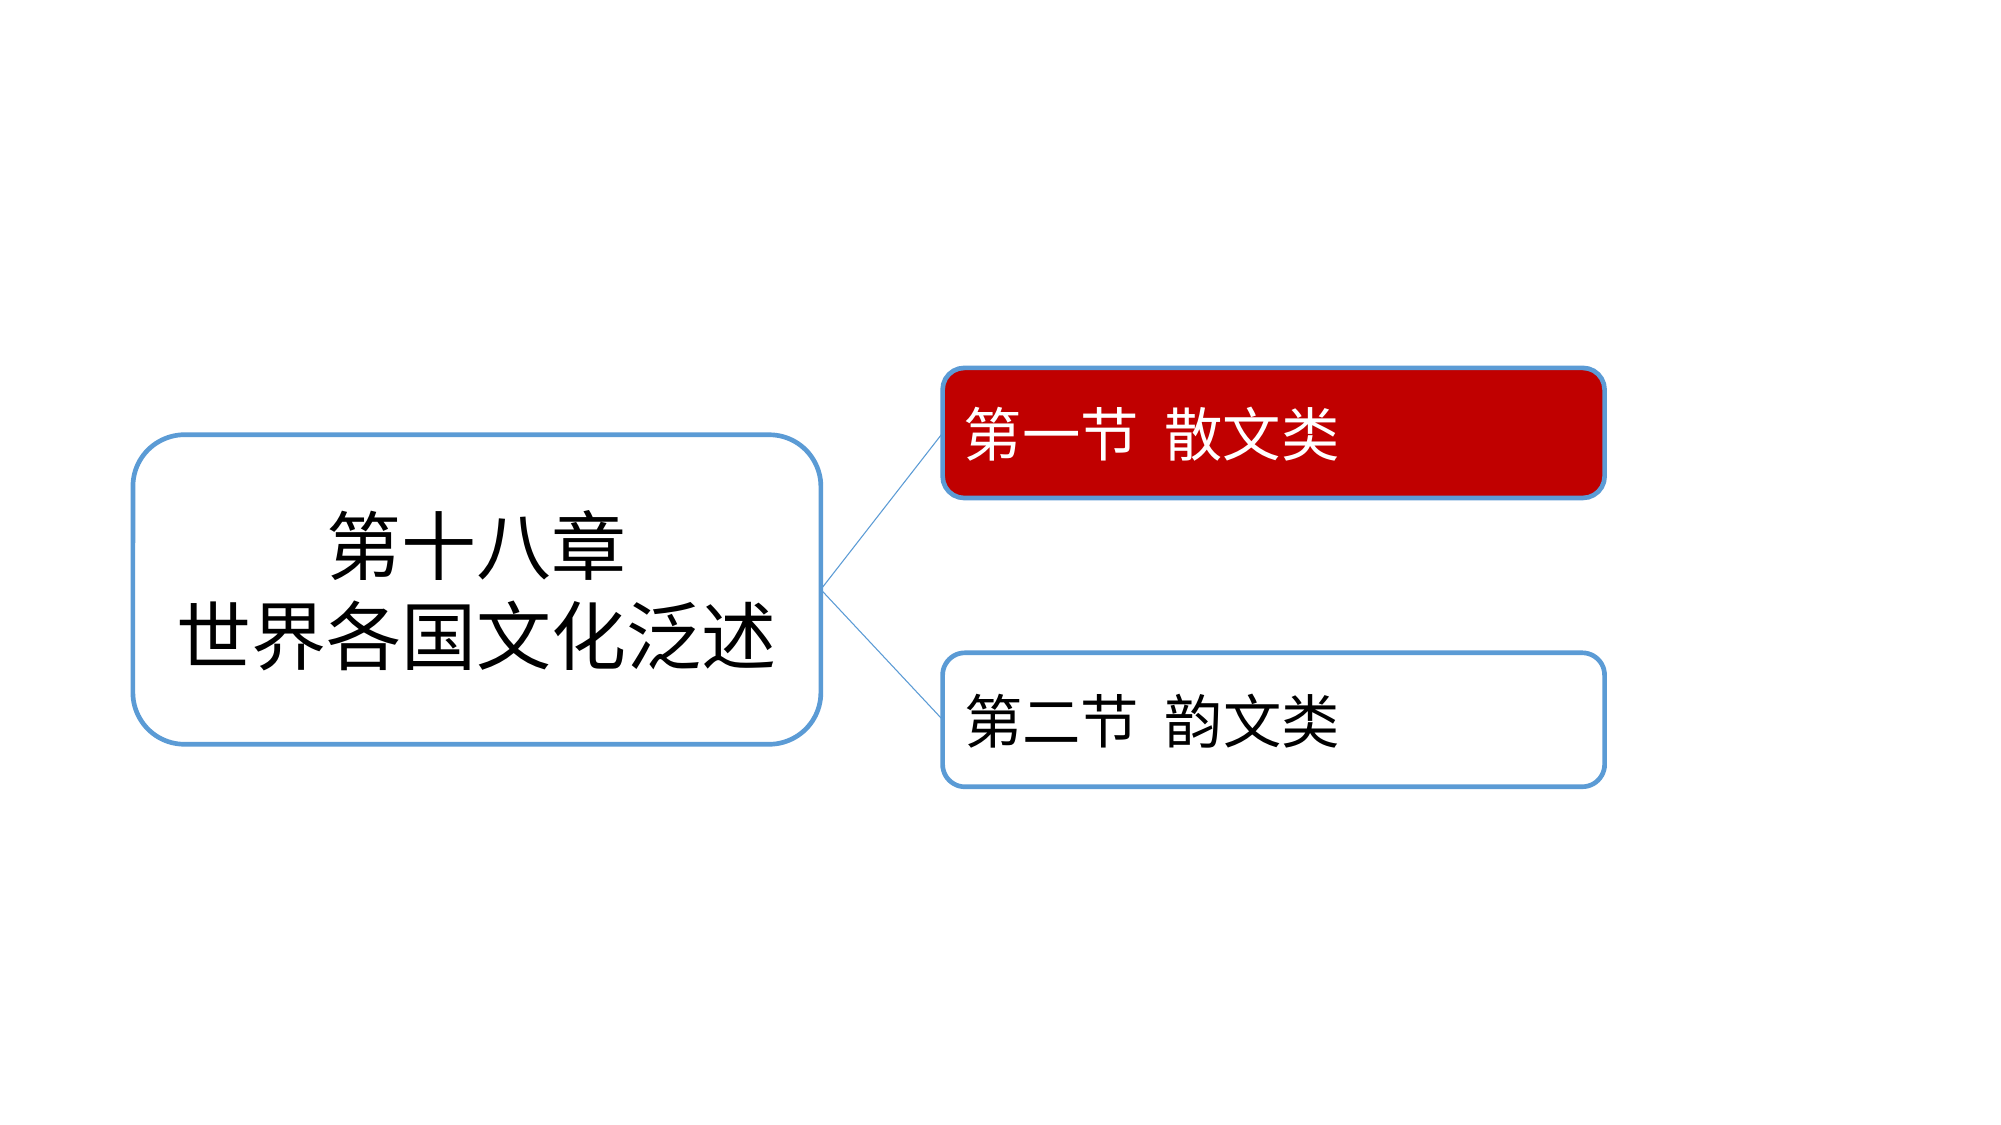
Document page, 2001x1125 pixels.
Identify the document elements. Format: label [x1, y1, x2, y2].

text_box [132, 367, 1605, 787]
